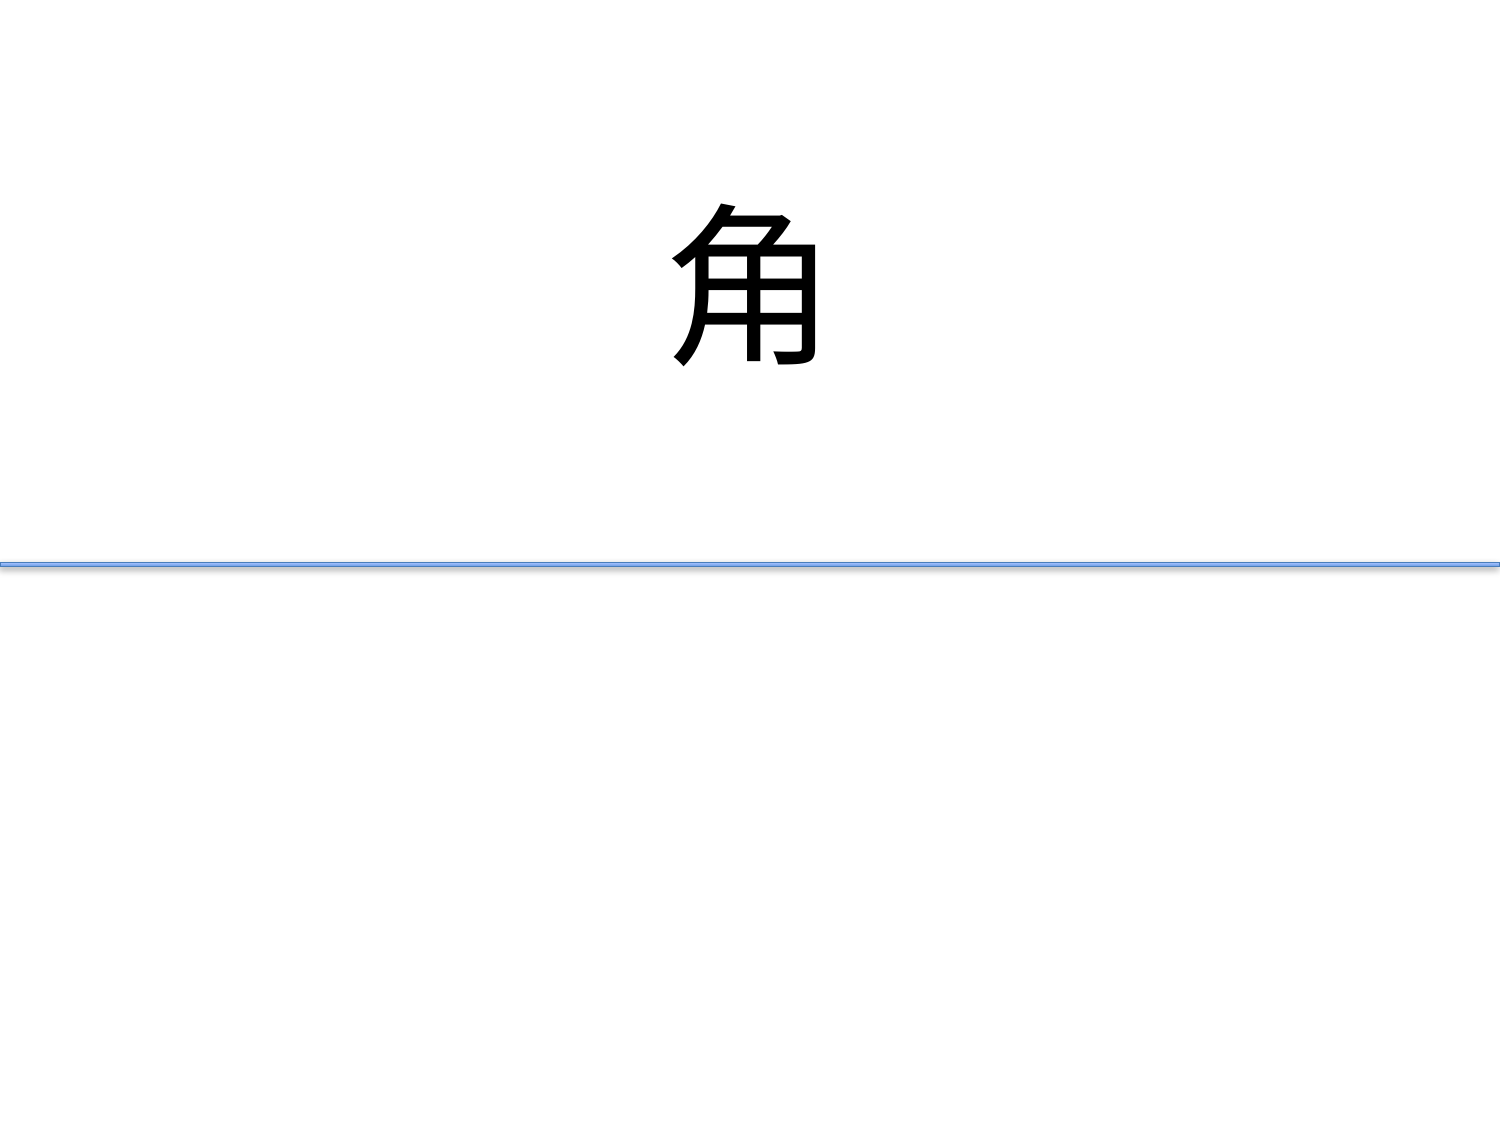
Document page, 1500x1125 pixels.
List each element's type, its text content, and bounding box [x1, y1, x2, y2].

text_box [0, 562, 1500, 567]
text_box 角 [647, 168, 853, 394]
